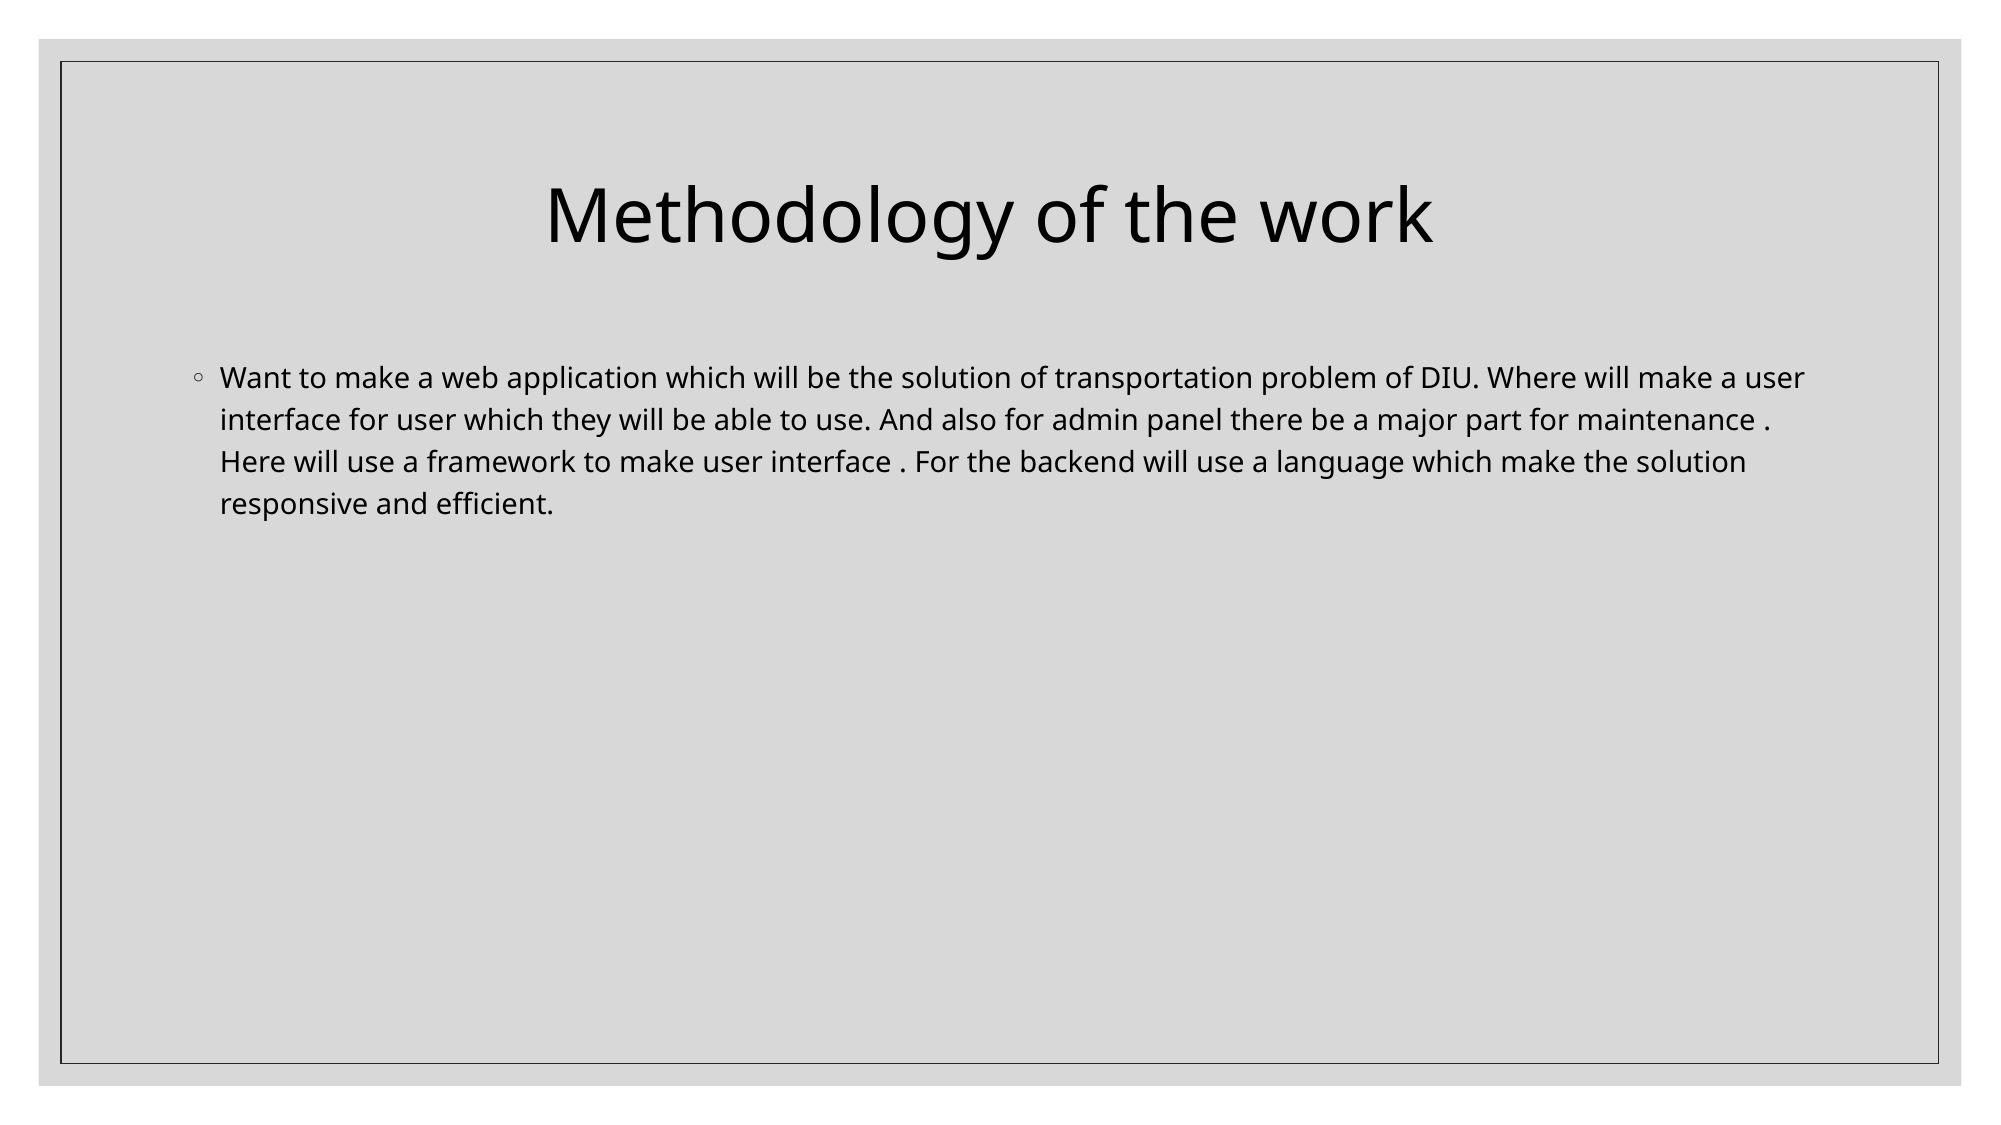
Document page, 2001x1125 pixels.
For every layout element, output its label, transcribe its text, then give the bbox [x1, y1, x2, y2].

title Methodology of the work [174, 105, 1825, 331]
list Want to make a web application which will be the solution of transportation problem of DIU. Where will make a user interface for user which they will be able to use. And also for admin panel there be a major part for maintenance . Here will use a framework to make user interface . For the backend will use a language which make the solution responsive and efficient. [174, 345, 1825, 977]
